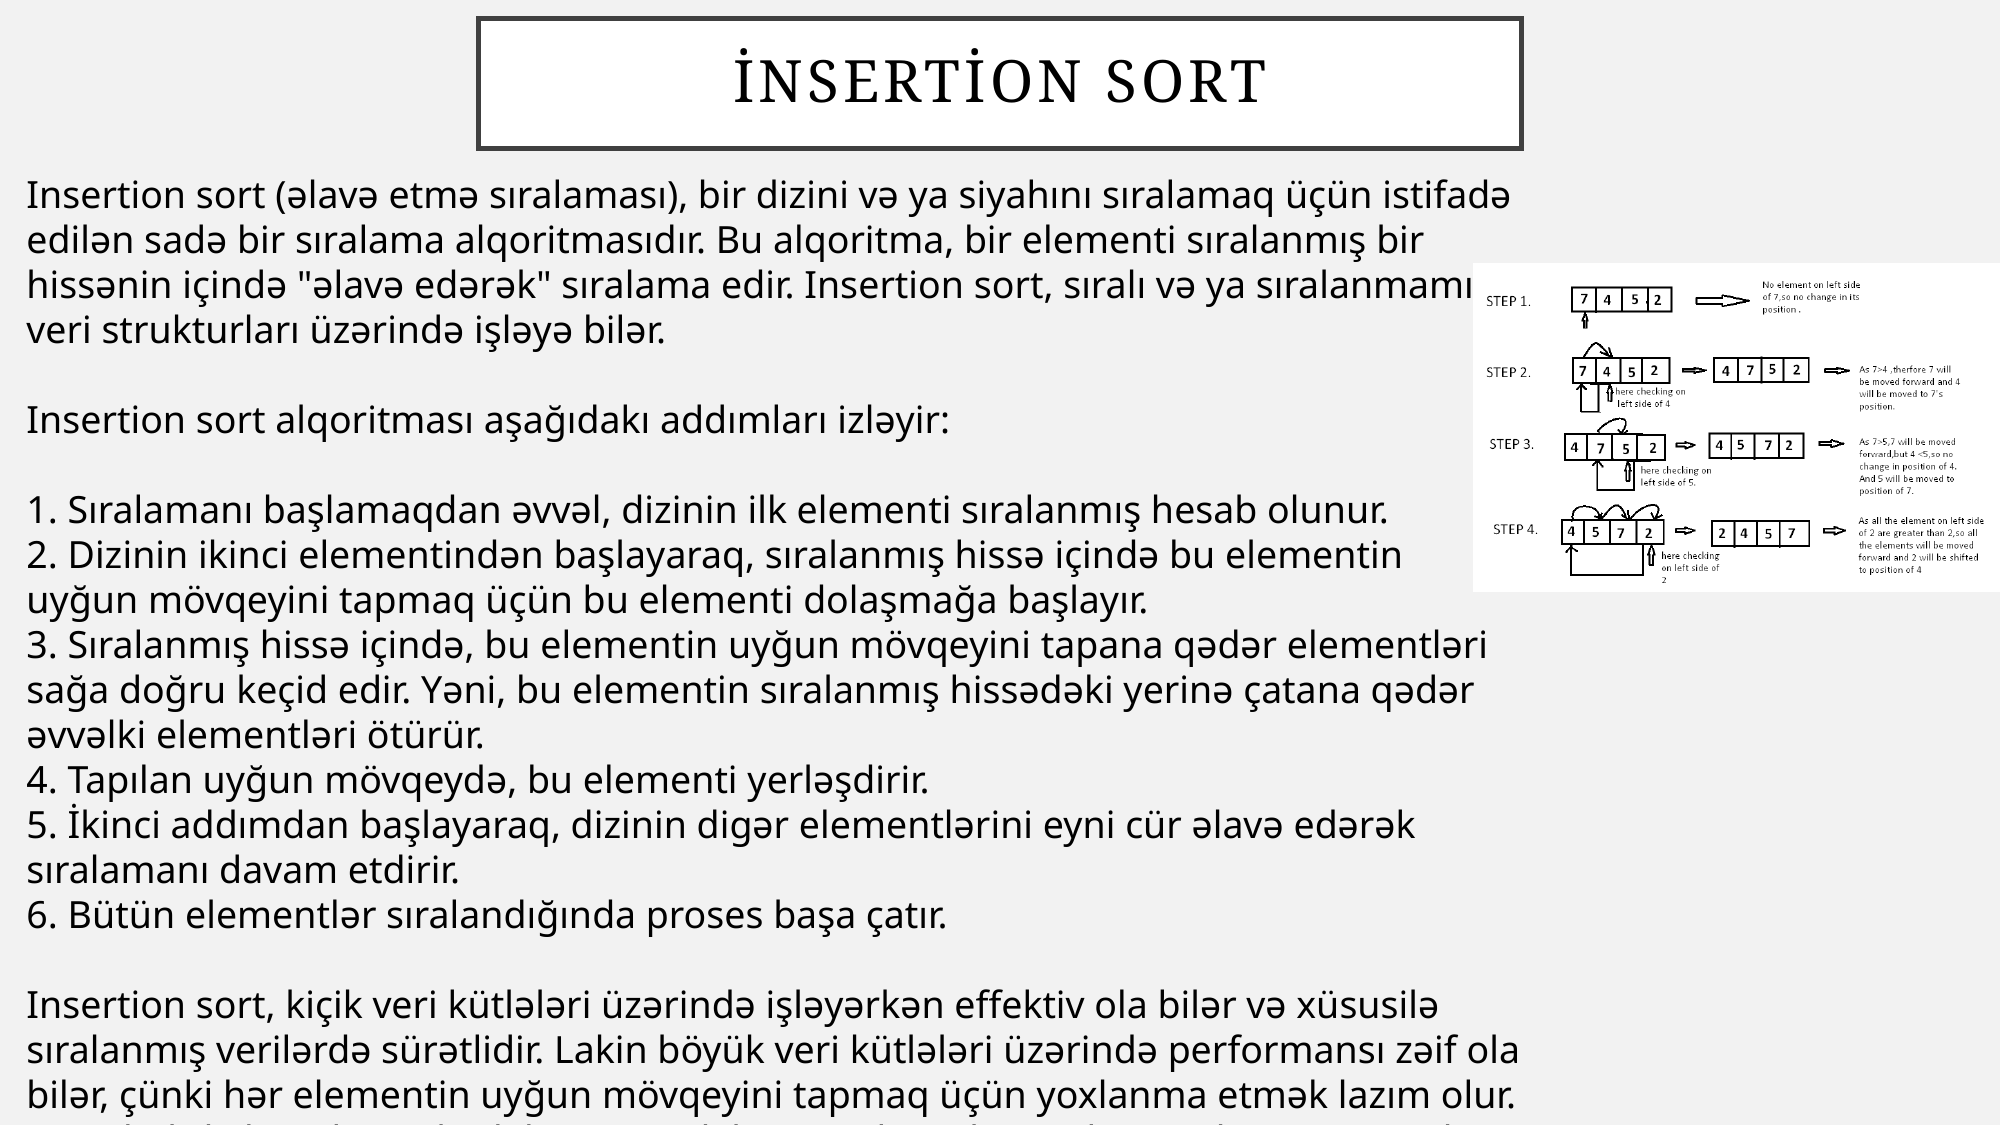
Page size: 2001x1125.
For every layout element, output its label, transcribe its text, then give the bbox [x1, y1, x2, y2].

title insertion sort [476, 16, 1524, 151]
picture [1473, 263, 2000, 592]
text_box Insertion sort (əlavə etmə sıralaması), bir dizini və ya siyahını sıralamaq üçün istifadə edilən sadə bir sıralama alqoritmasıdır. Bu alqoritma, bir elementi sıralanmış bir hissənin içində "əlavə edərək" sıralama edir. Insertion sort, sıralı və ya sıralanmamış veri strukturları üzərində işləyə bilər. Insertion sort alqoritması aşağıdakı addımları izləyir: 1. Sıralamanı başlamaqdan əvvəl, dizinin ilk elementi sıralanmış hesab olunur. 2. Dizinin ikinci elementindən başlayaraq, sıralanmış hissə içində bu elementin uyğun mövqeyini tapmaq üçün bu elementi dolaşmağa başlayır. 3. Sıralanmış hissə içində, bu elementin uyğun mövqeyini tapana qədər elementləri sağa doğru keçid edir. Yəni, bu elementin sıralanmış hissədəki yerinə çatana qədər əvvəlki elementləri ötürür. 4. Tapılan uyğun mövqeydə, bu elementi yerləşdirir. 5. İkinci addımdan başlayaraq, dizinin digər elementlərini eyni cür əlavə edərək sıralamanı davam etdirir. 6. Bütün elementlər sıralandığında proses başa çatır. Insertion sort, kiçik veri kütlələri üzərində işləyərkən effektiv ola bilər və xüsusilə sıralanmış verilərdə sürətlidir. Lakin böyük veri kütlələri üzərində performansı zəif ola bilər, çünki hər elementin uyğun mövqeyini tapmaq üçün yoxlanma etmək lazım olur. Bu səbəbdə böyük veri kütlələri üçün daha sürətli sıralama alqoritmləri əsas tutulur. Insertion sort, öyrənmə məqsədiylə və ya xüsusi hallarda istifadə oluna bilər. [11, 163, 1542, 1125]
